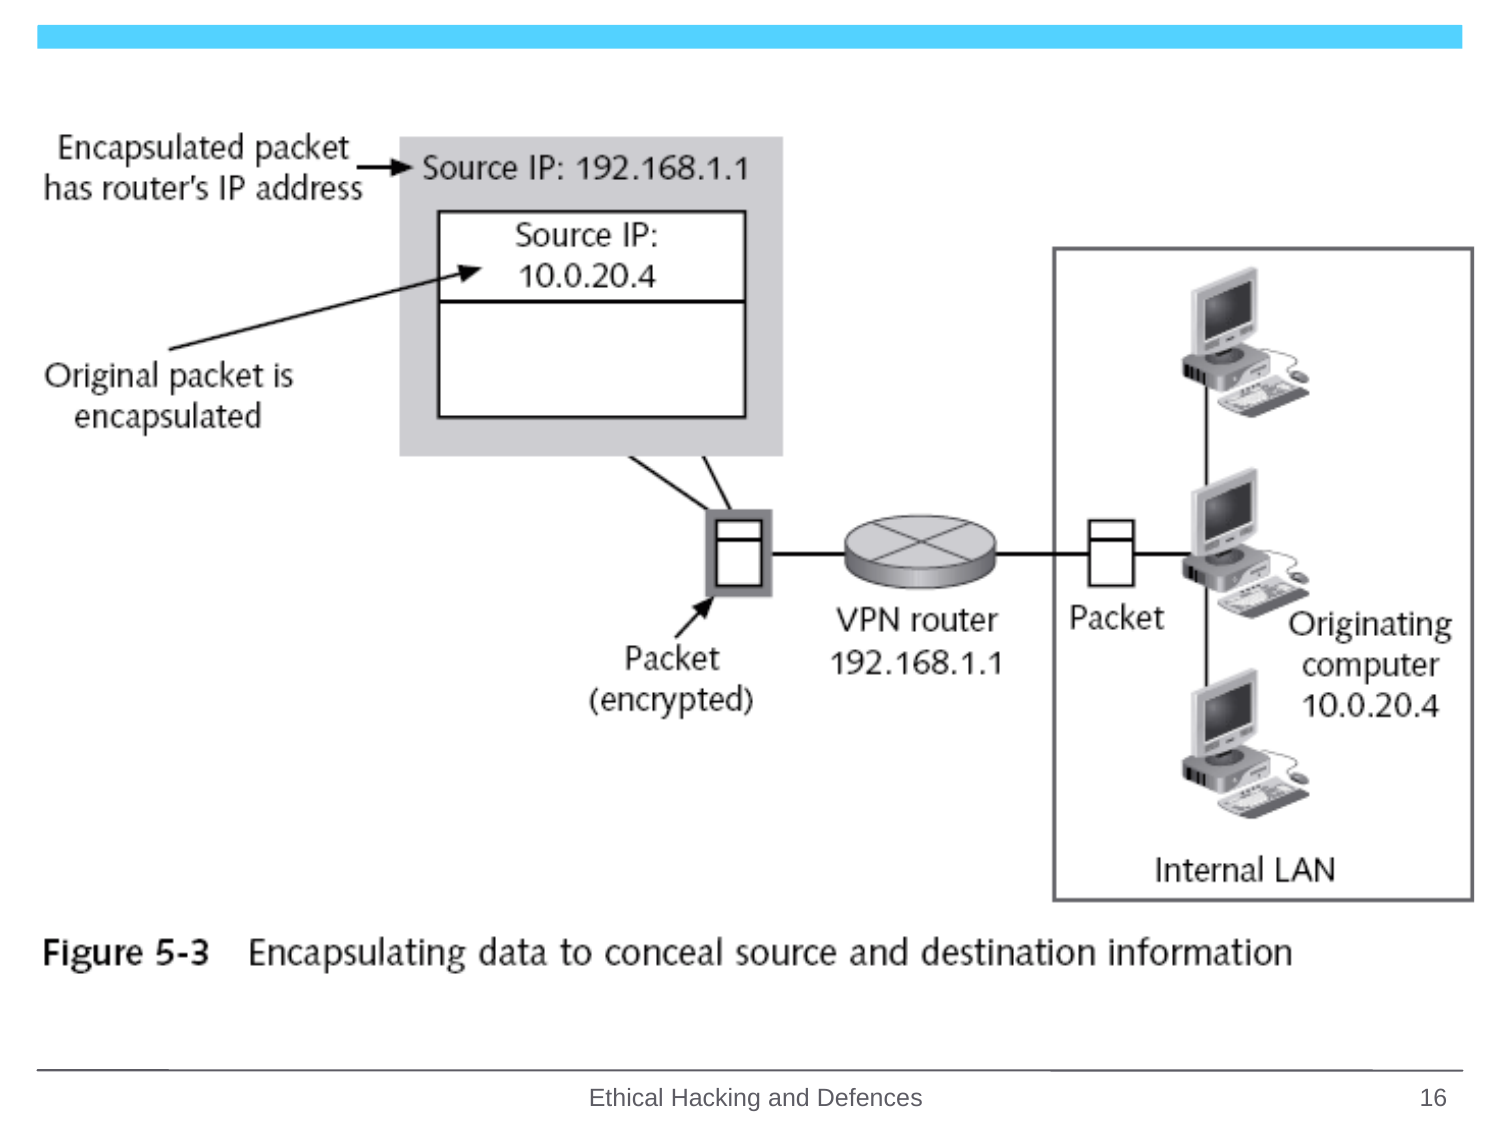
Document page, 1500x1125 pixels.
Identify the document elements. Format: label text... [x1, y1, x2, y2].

slide_number 16 [1112, 1069, 1463, 1123]
footer Ethical Hacking and Defences [474, 1069, 1038, 1123]
picture [35, 125, 1475, 977]
